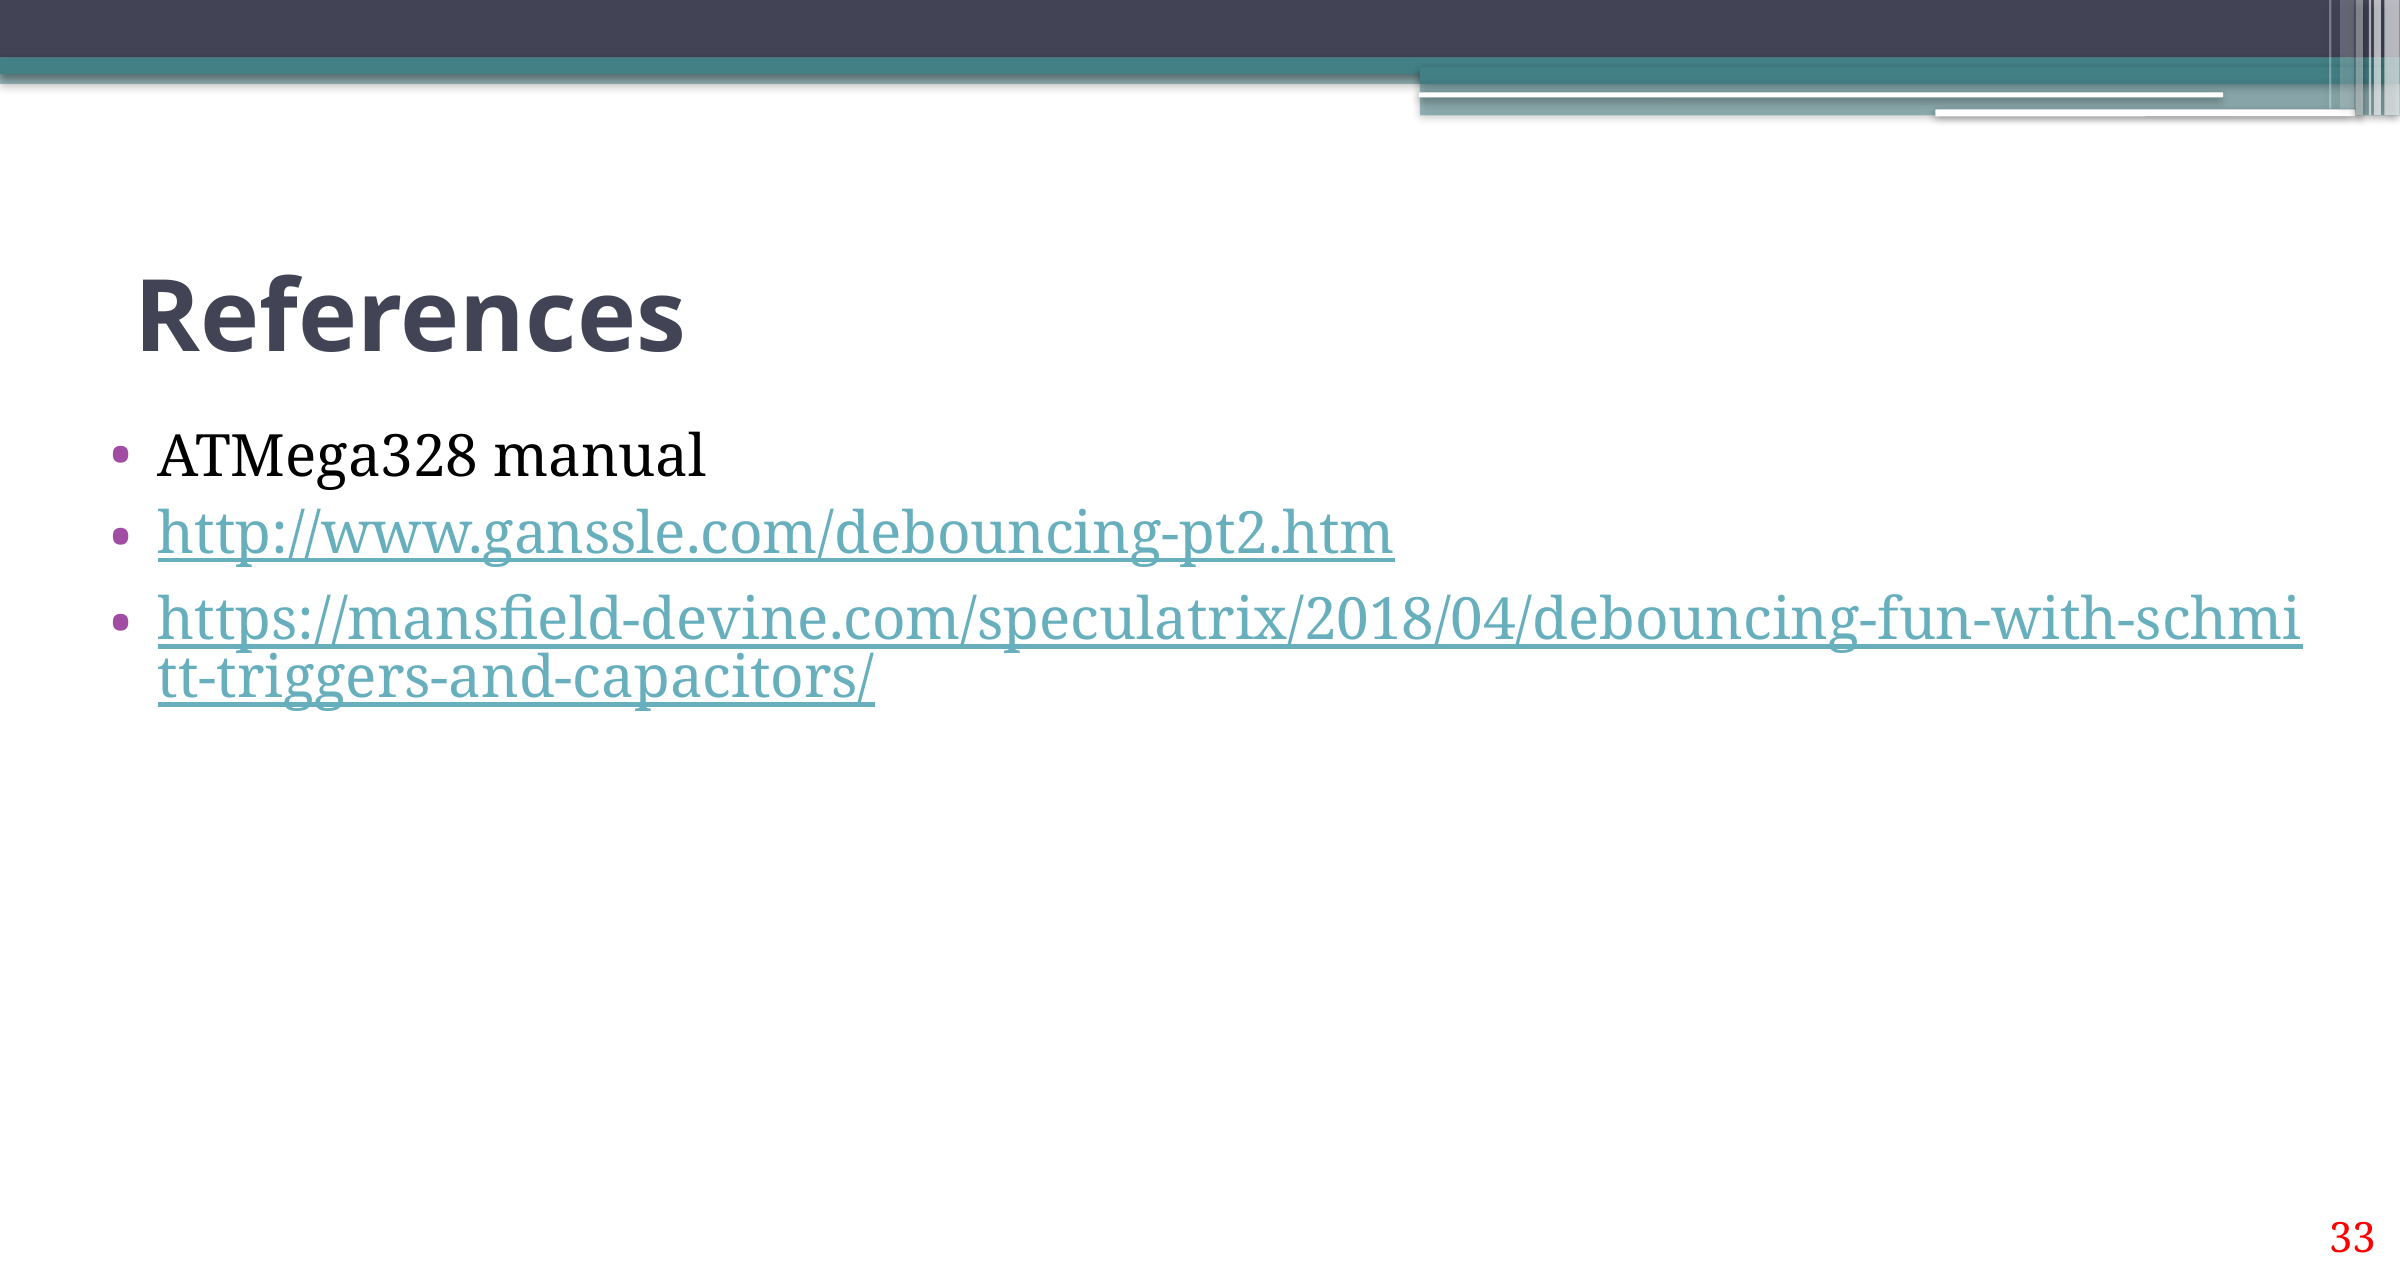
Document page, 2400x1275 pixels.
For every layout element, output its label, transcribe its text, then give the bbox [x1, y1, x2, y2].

slide_number 33 [2162, 1222, 2391, 1275]
list ATMega328 manual http://www.ganssle.com/debouncing-pt2.htm https://mansfield-devine.com/speculatrix/2018/04/debouncing-fun-with-schmitt-triggers-and-capacitors/ [75, 410, 2338, 838]
title References [120, 212, 2280, 410]
